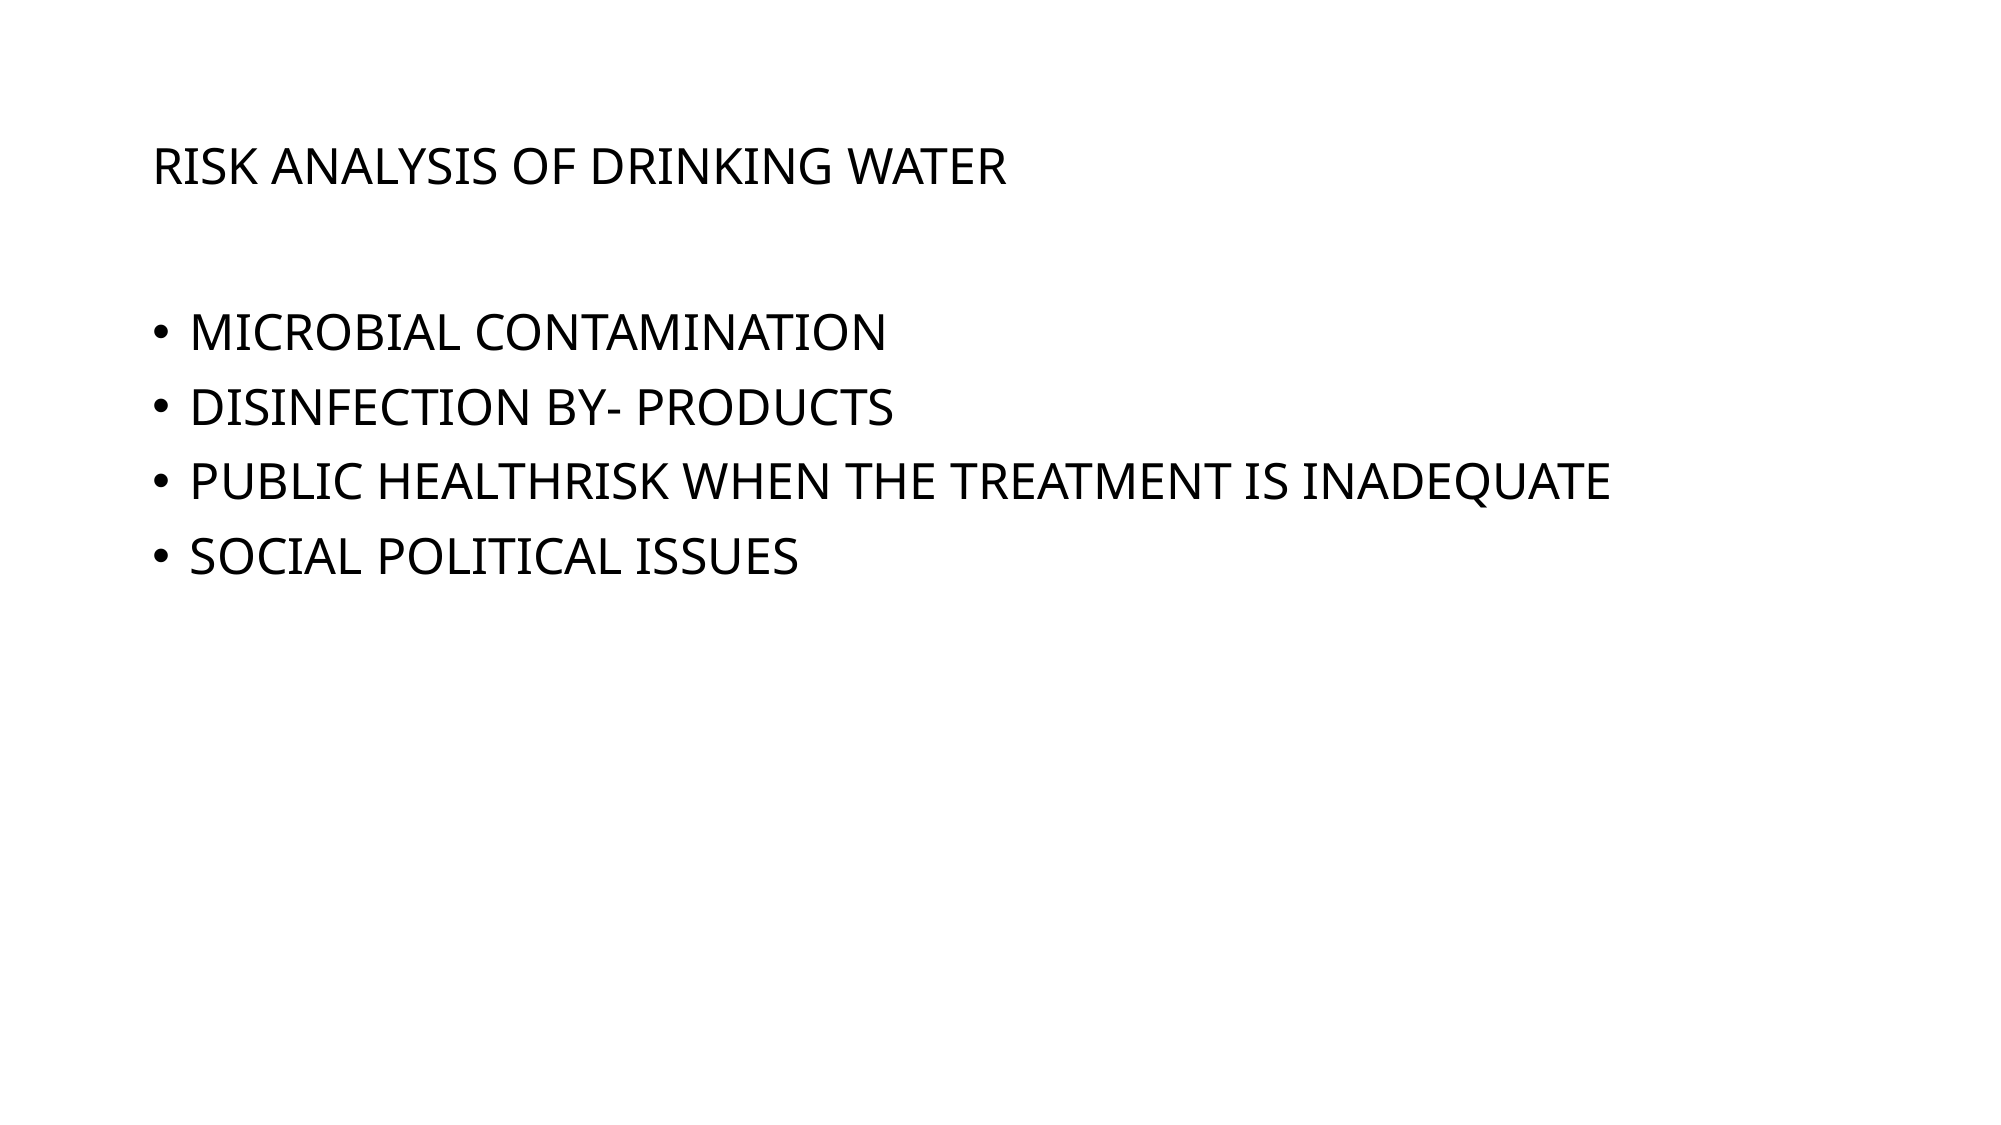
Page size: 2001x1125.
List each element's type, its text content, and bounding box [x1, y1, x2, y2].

title RISK ANALYSIS OF DRINKING WATER [137, 59, 1863, 278]
list MICROBIAL CONTAMINATION DISINFECTION BY- PRODUCTS PUBLIC HEALTHRISK WHEN THE TREATMENT IS INADEQUATE SOCIAL POLITICAL ISSUES [137, 299, 1863, 1014]
